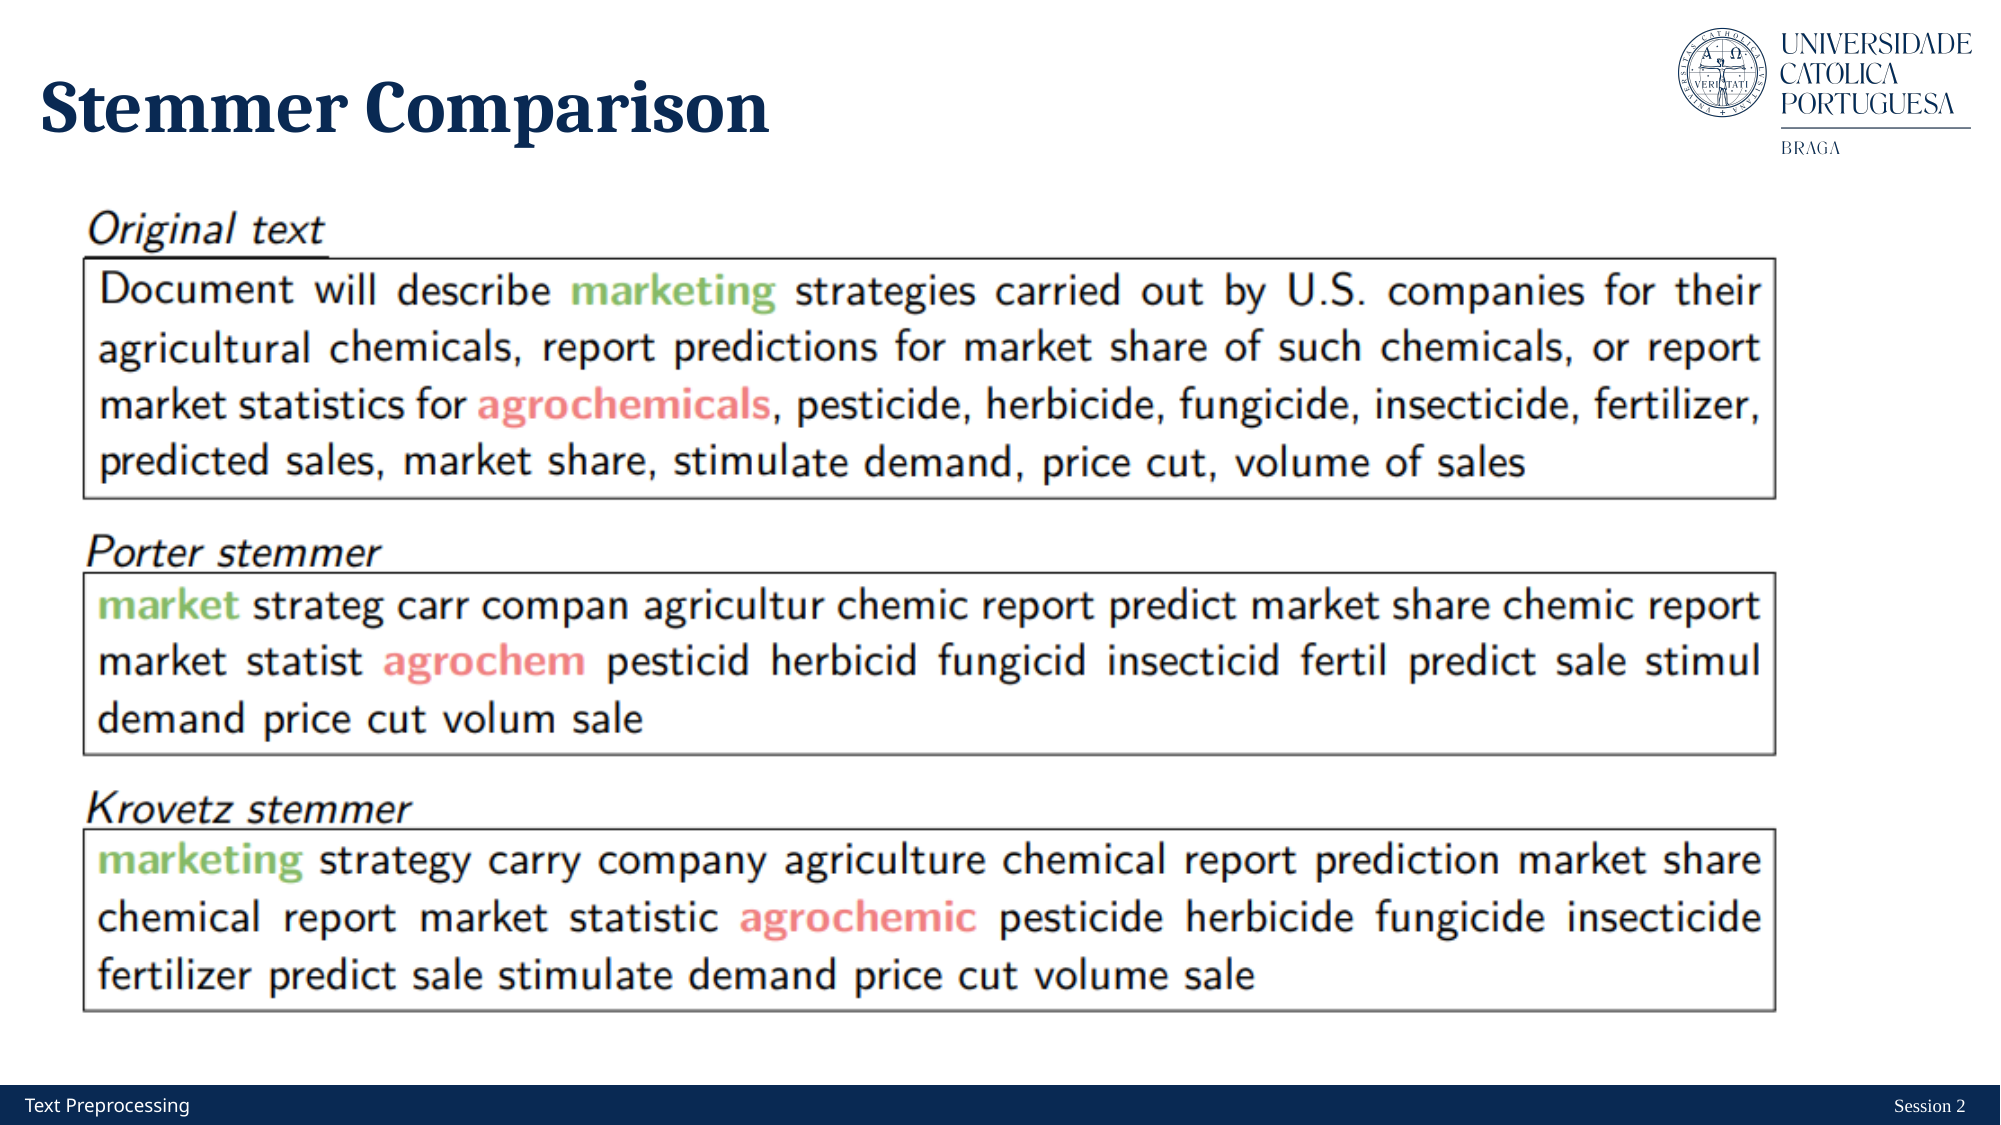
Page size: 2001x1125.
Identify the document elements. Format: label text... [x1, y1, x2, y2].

title Stemmer Comparison [27, 0, 1753, 218]
text_box Session 2 [865, 1086, 1981, 1125]
text_box [0, 1085, 2000, 1125]
picture [66, 204, 1794, 1031]
picture [1672, 18, 1982, 163]
text_box Text Preprocessing [9, 1086, 865, 1125]
